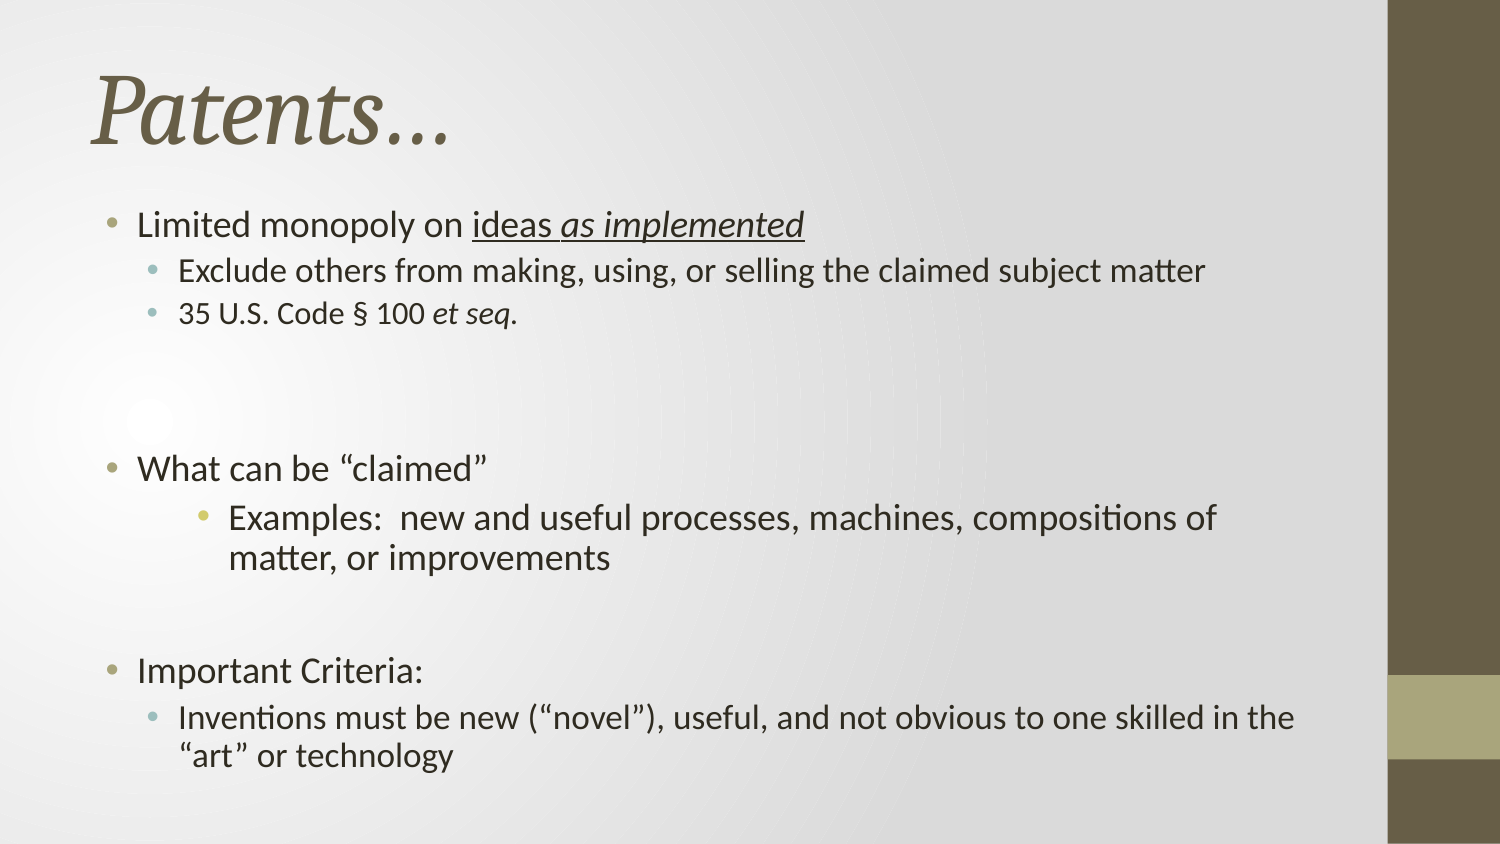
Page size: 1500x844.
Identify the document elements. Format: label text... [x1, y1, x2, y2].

title Patents… [75, 33, 1325, 175]
list Limited monopoly on ideas as implemented Exclude others from making, using, or selling the claimed subject matter 35 U.S. Code § 100 et seq. What can be “claimed” Examples: new and useful processes, machines, compositions of matter, or improvements Important Criteria: Inventions must be new (“novel”), useful, and not obvious to one skilled in the “art” or technology [75, 196, 1325, 788]
